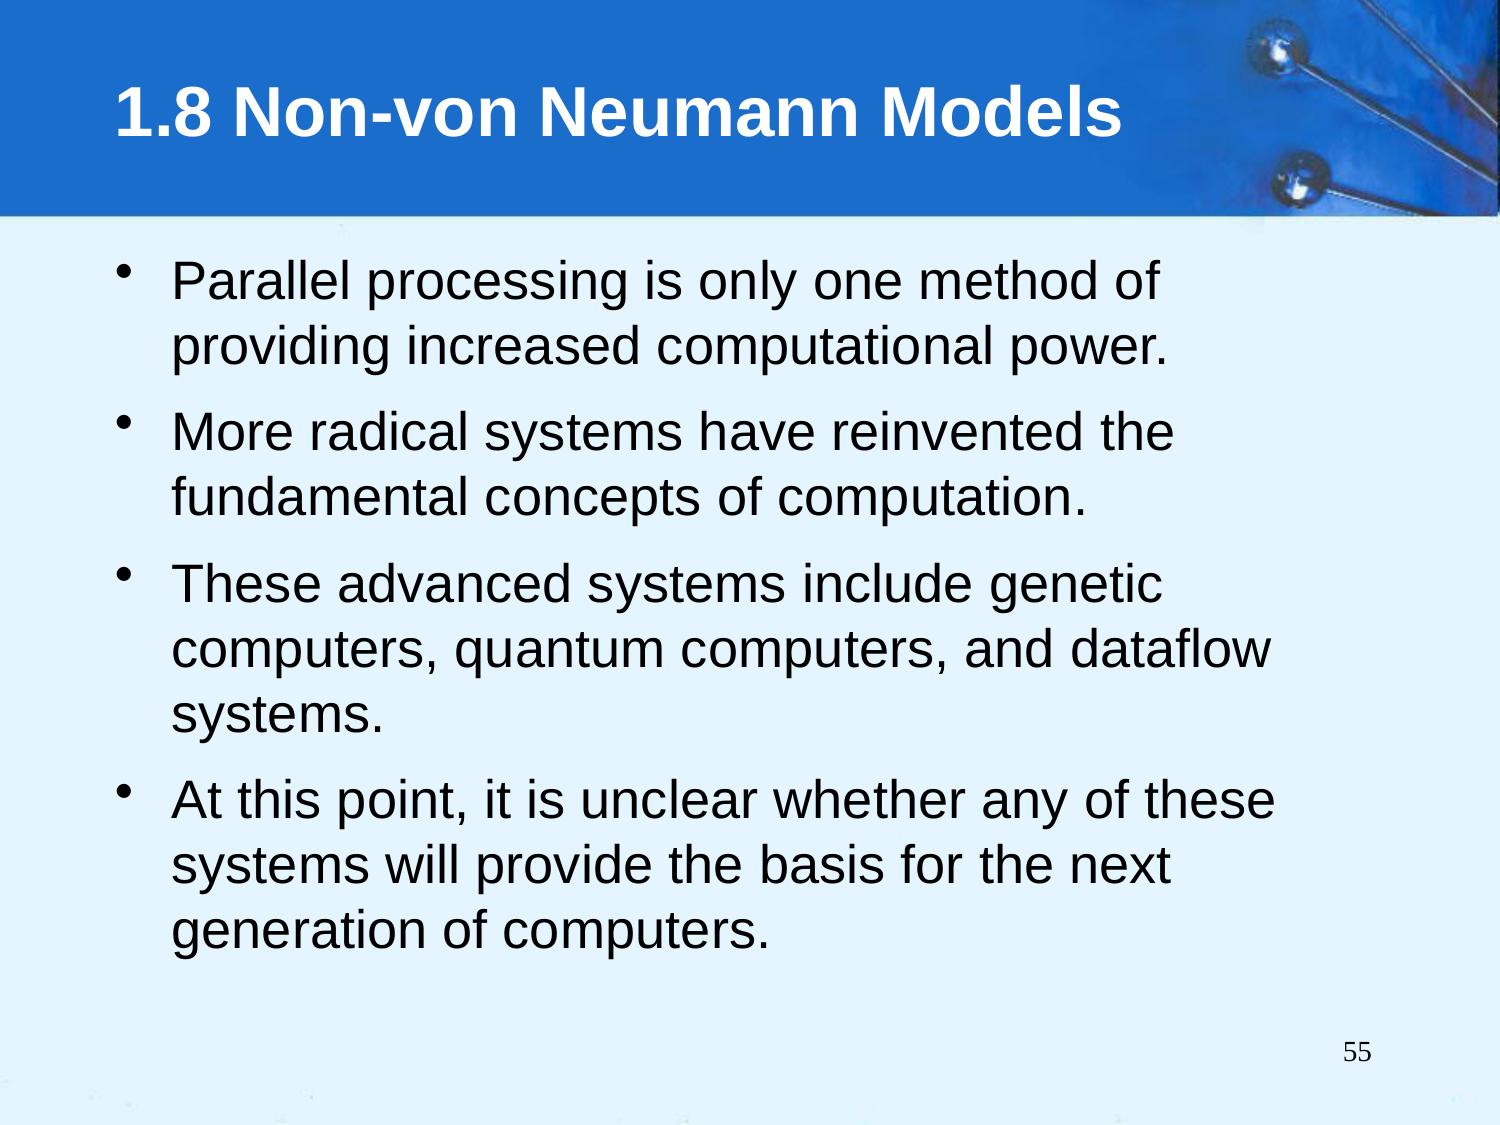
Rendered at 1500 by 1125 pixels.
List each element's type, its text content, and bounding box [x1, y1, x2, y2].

slide_number 55 [1074, 1024, 1388, 1101]
title 1.8 Non-von Neumann Models [99, 62, 1163, 153]
picture [0, 0, 1500, 1125]
list Parallel processing is only one method of providing increased computational power. More radical systems have reinvented the fundamental concepts of computation. These advanced systems include genetic computers, quantum computers, and dataflow systems. At this point, it is unclear whether any of these systems will provide the basis for the next generation of computers. [99, 237, 1301, 963]
